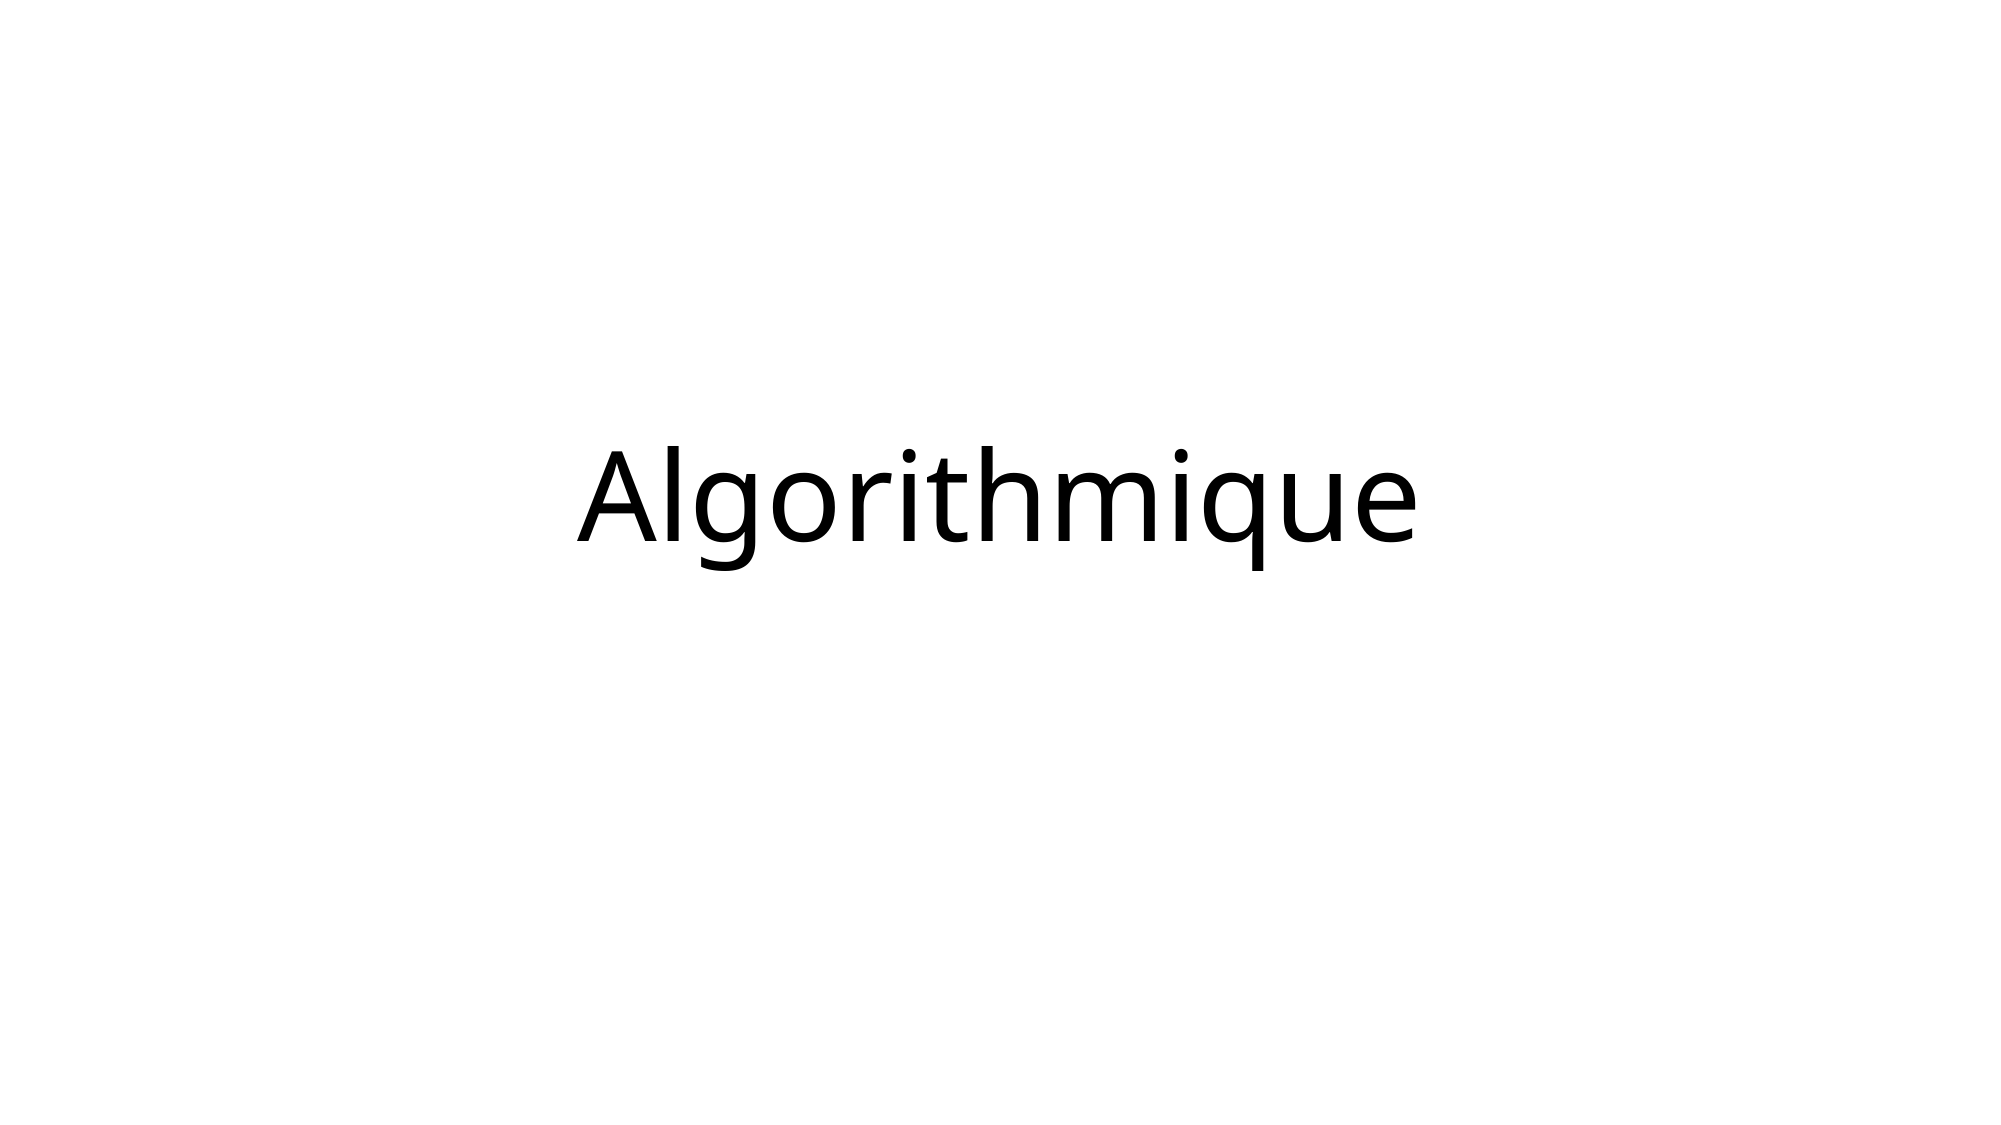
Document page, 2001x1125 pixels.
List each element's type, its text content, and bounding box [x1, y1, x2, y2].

title Algorithmique [249, 184, 1750, 576]
